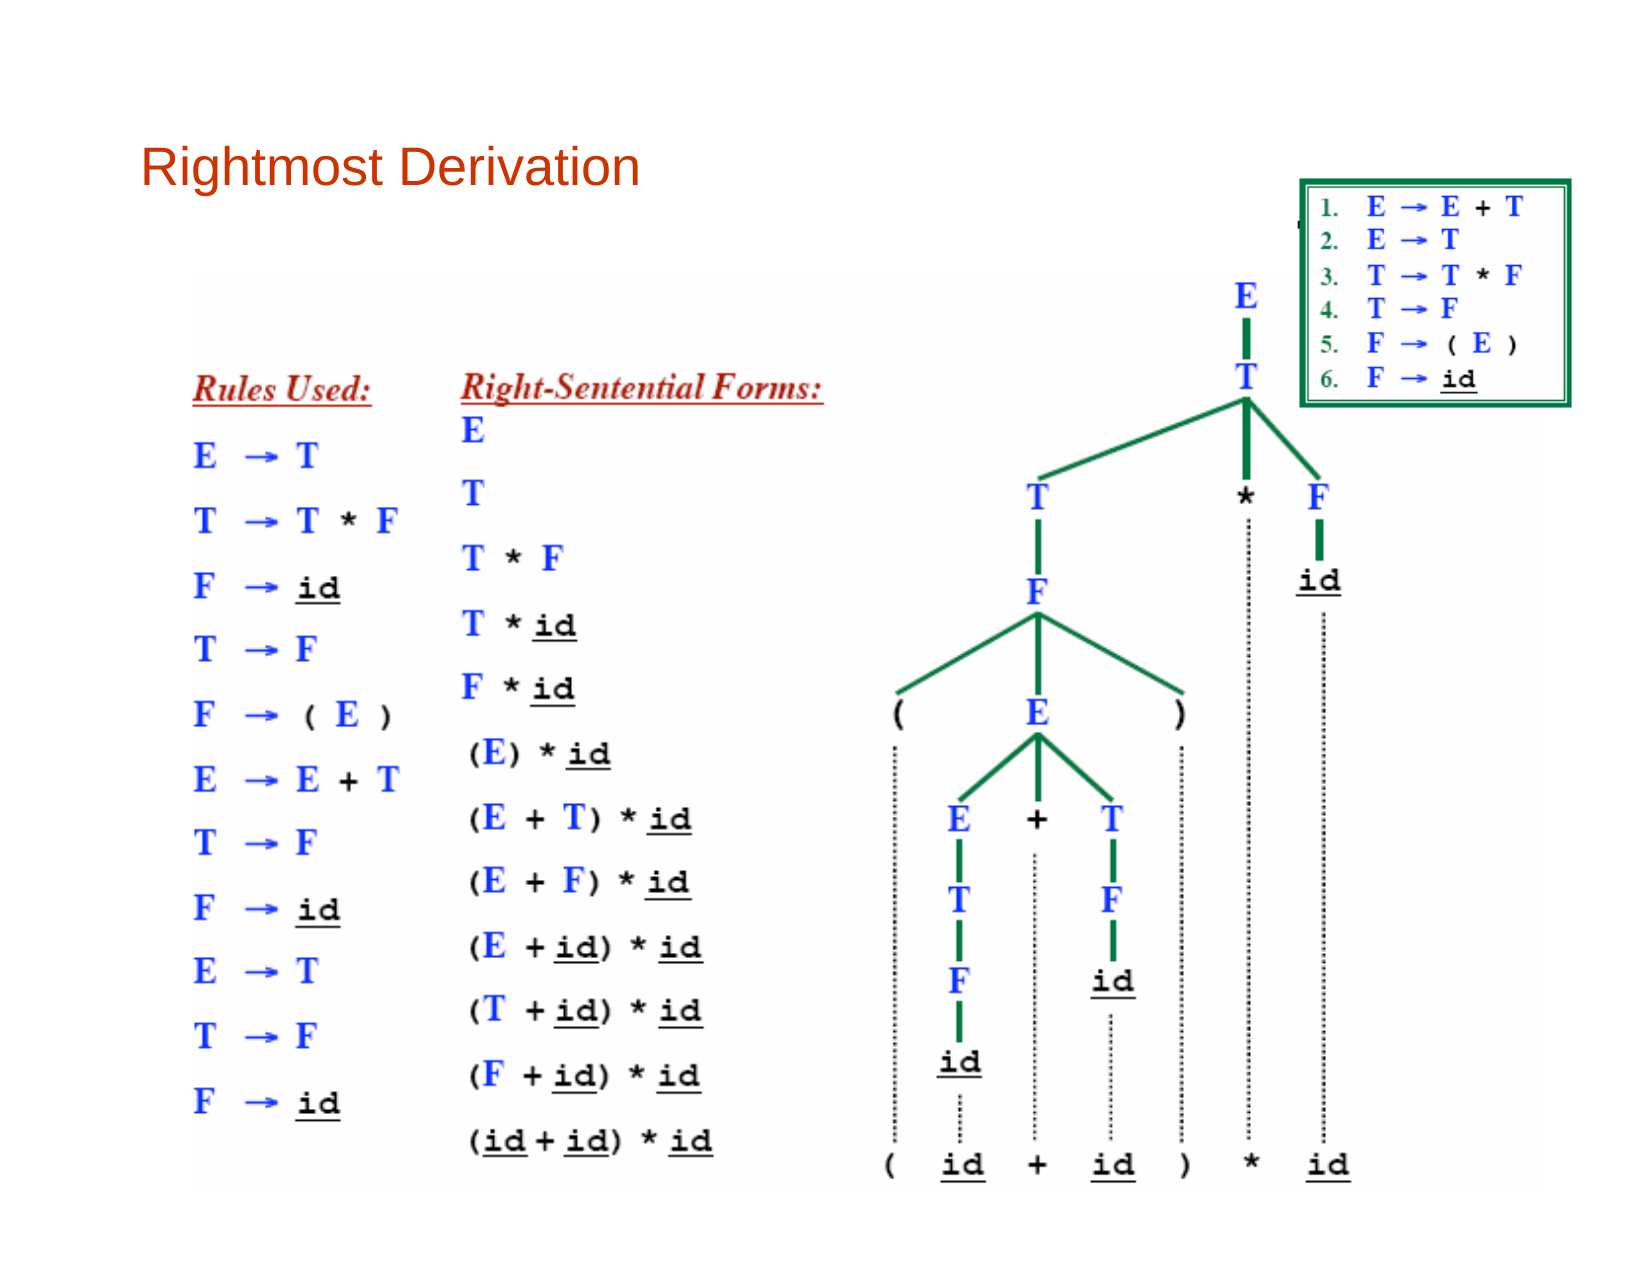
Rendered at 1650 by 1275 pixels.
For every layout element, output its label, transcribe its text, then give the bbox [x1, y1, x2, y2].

title Rightmost Derivation [138, 128, 646, 344]
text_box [191, 174, 1576, 1188]
